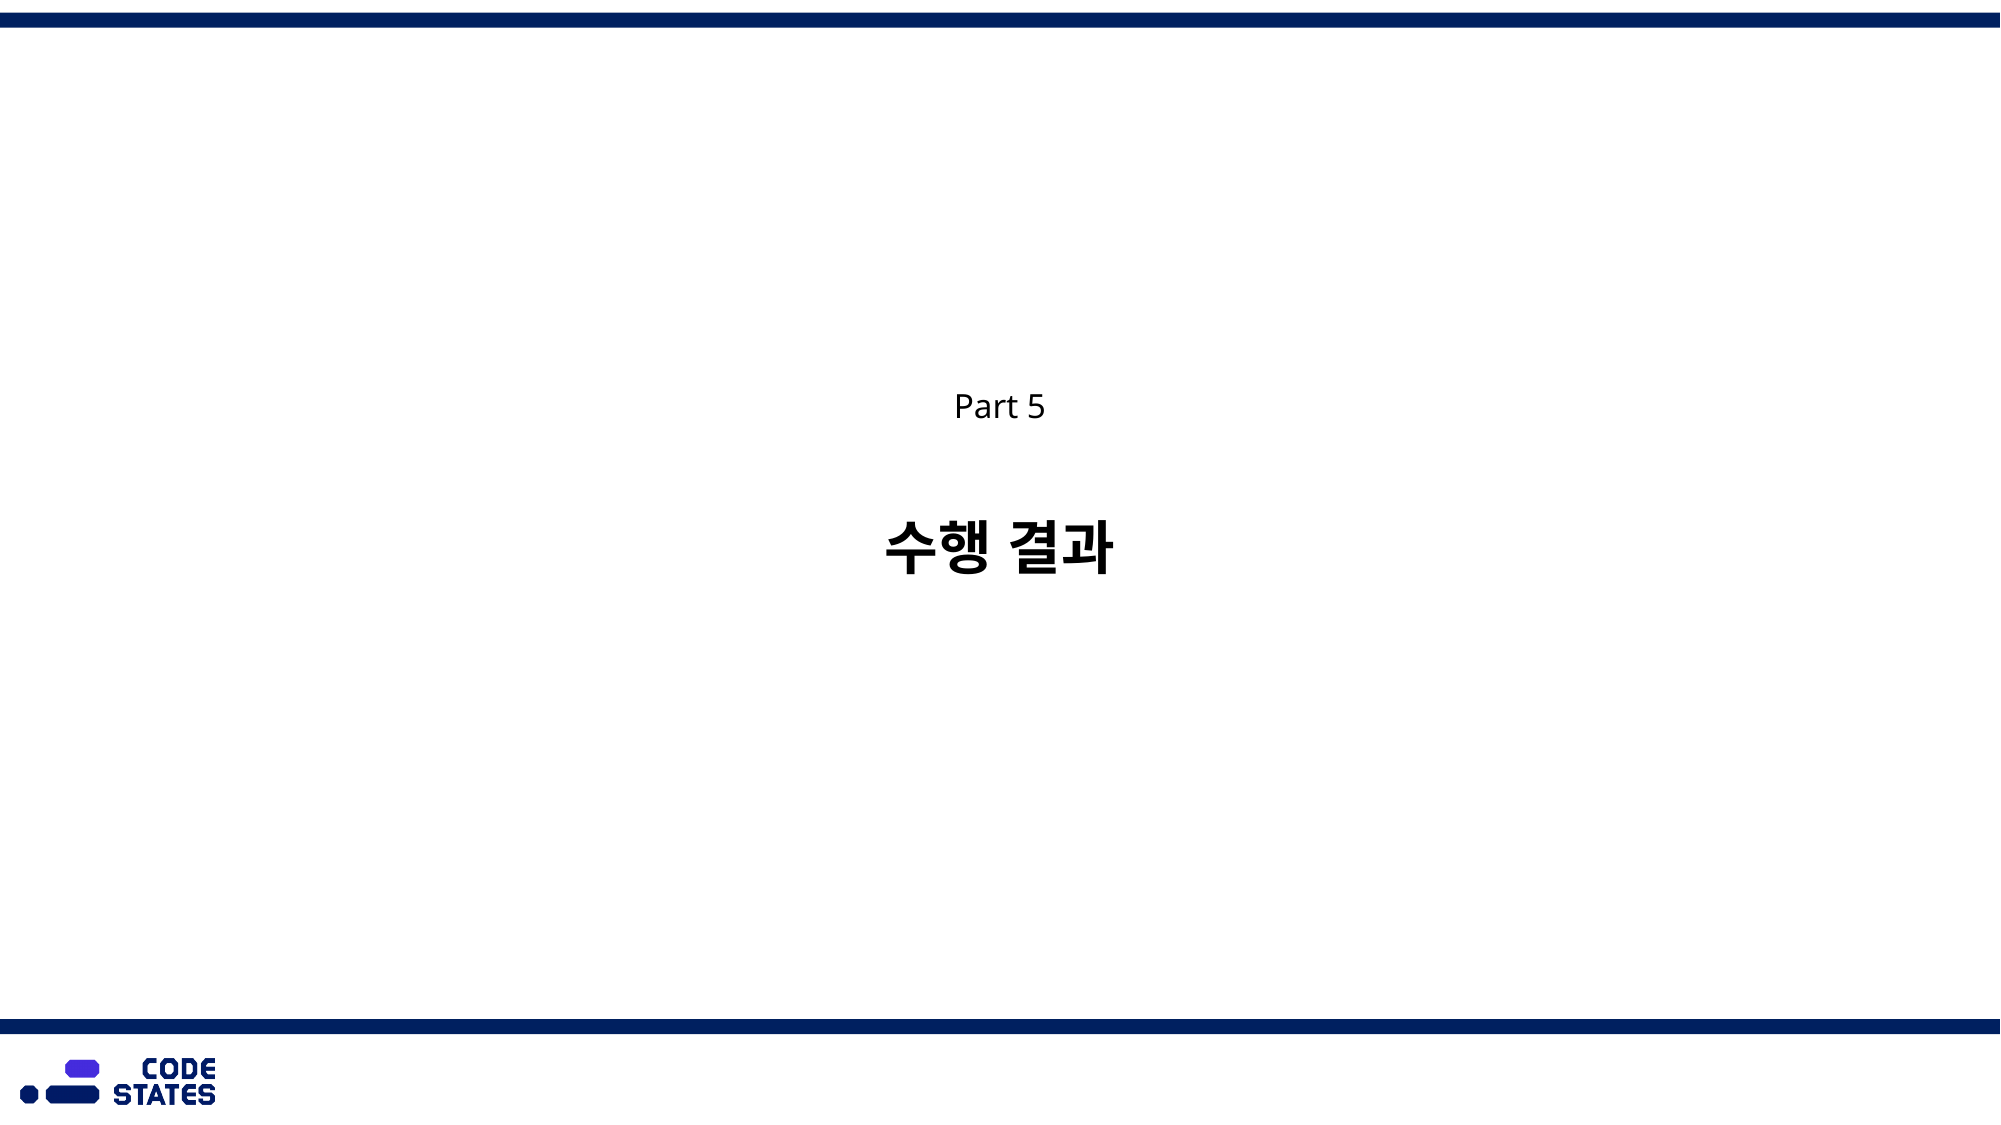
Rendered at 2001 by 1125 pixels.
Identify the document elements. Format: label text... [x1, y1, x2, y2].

picture [20, 1058, 215, 1105]
text_box [0, 12, 2000, 29]
text_box Part 5 [0, 337, 2000, 432]
text_box 수행 결과 [0, 432, 2000, 589]
text_box [0, 1018, 2000, 1035]
